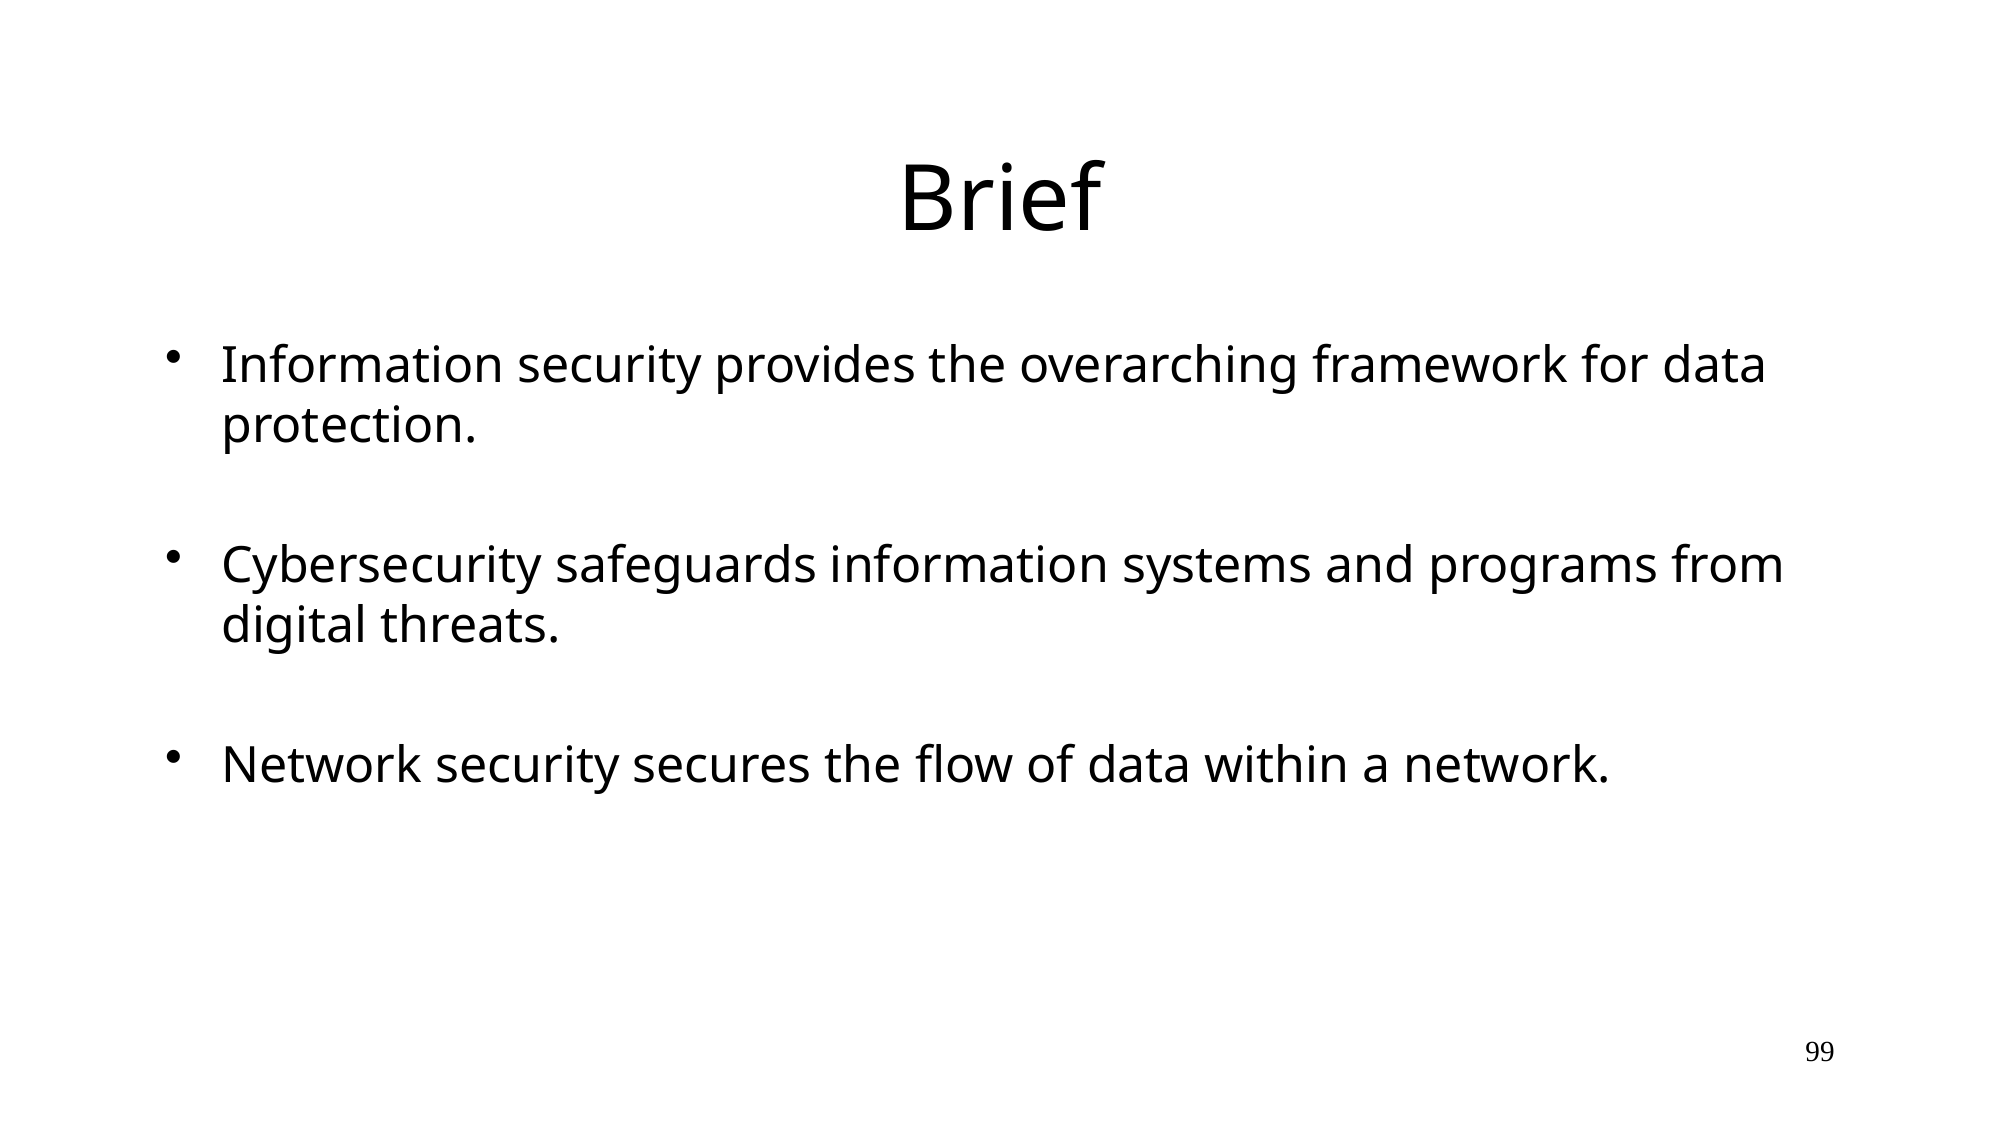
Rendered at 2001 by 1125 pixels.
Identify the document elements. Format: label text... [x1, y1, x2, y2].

title Brief [150, 99, 1850, 288]
list Information security provides the overarching framework for data protection. Cybersecurity safeguards information systems and programs from digital threats. Network security secures the flow of data within a network. [150, 324, 1850, 1000]
slide_number 99 [1433, 1025, 1850, 1100]
